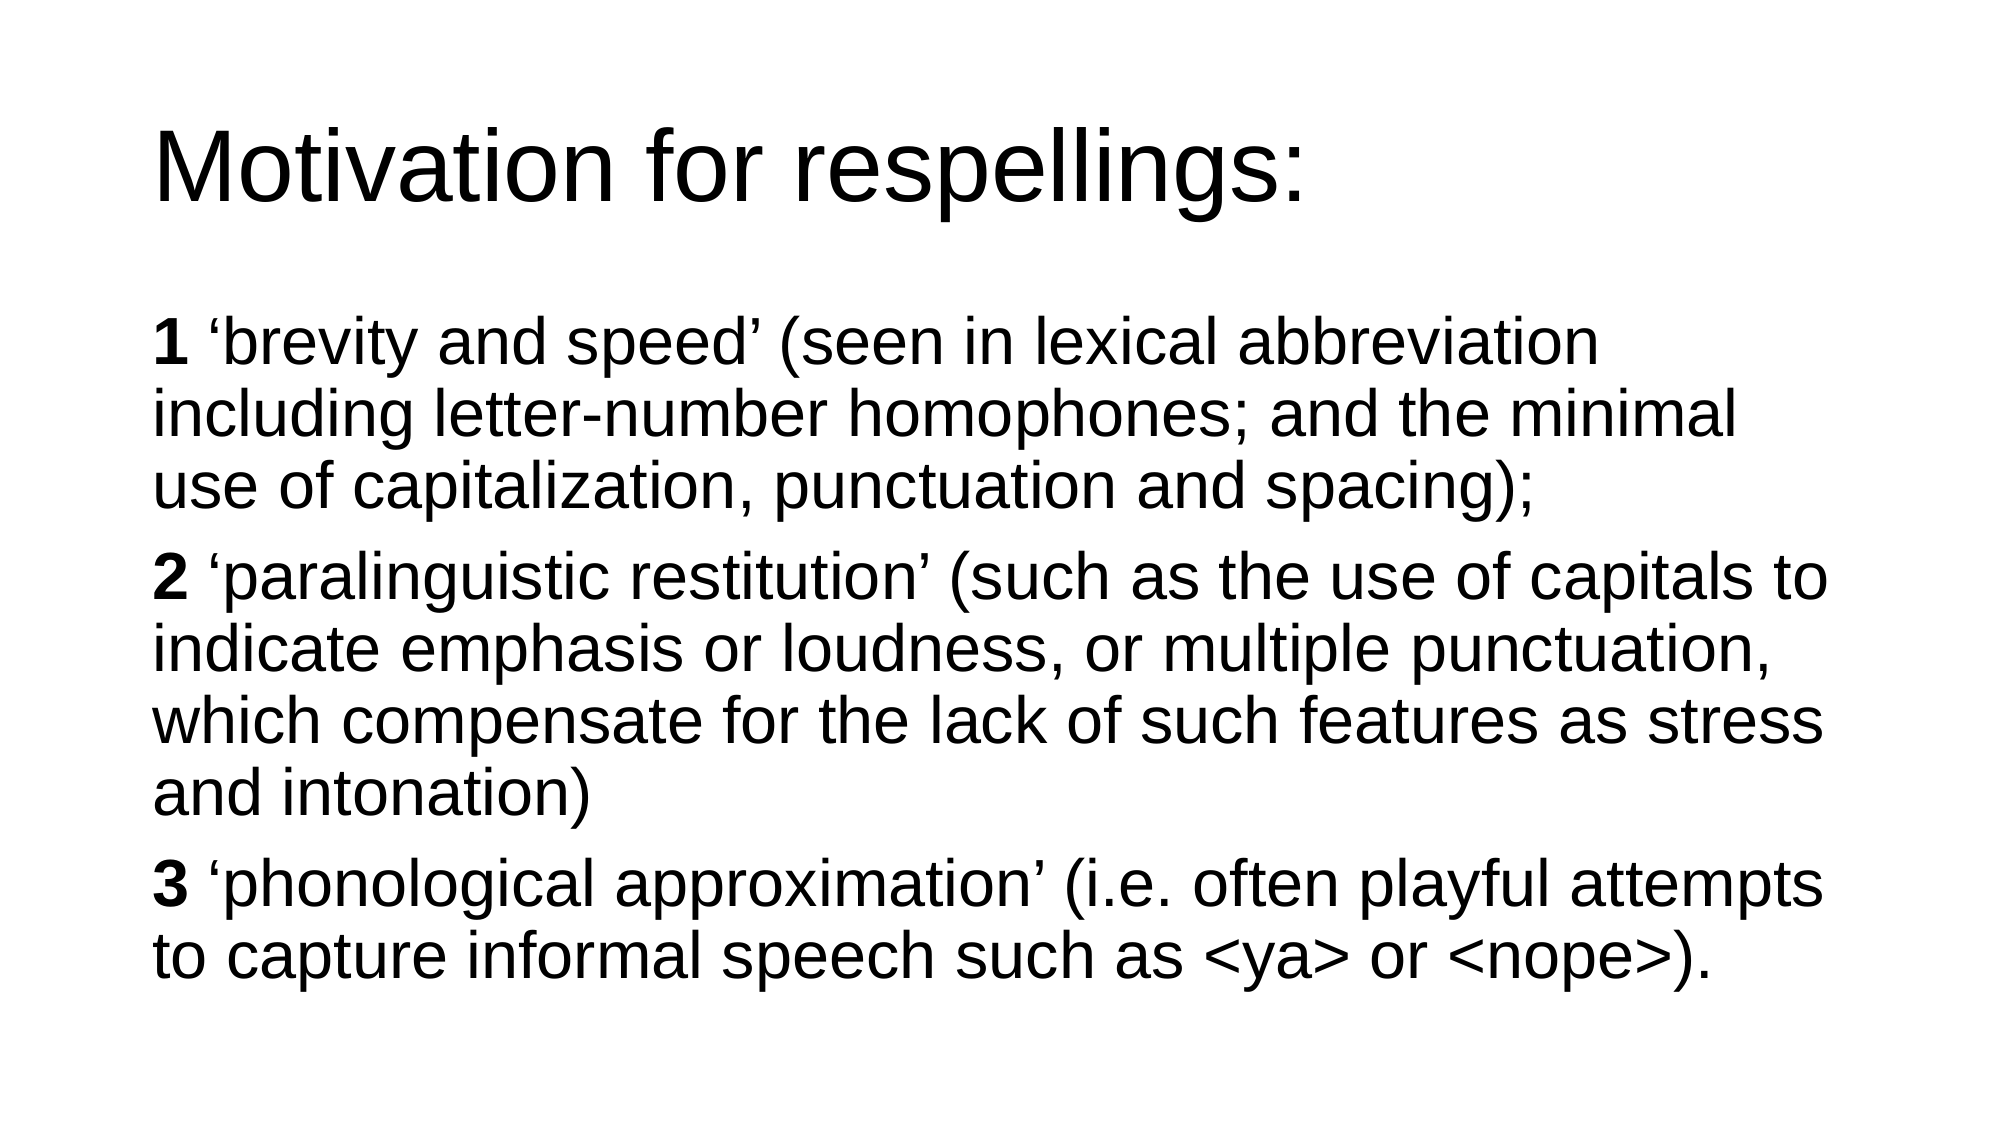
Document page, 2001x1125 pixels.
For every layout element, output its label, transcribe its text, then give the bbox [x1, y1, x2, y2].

title Motivation for respellings: [137, 59, 1863, 278]
list 1 ‘brevity and speed’ (seen in lexical abbreviation including letter-number homophones; and the minimal use of capitalization, punctuation and spacing); 2 ‘paralinguistic restitution’ (such as the use of capitals to indicate emphasis or loudness, or multiple punctuation, which compensate for the lack of such features as stress and intonation) 3 ‘phonological approximation’ (i.e. often playful attempts to capture informal speech such as <ya> or <nope>). [137, 299, 1863, 1014]
